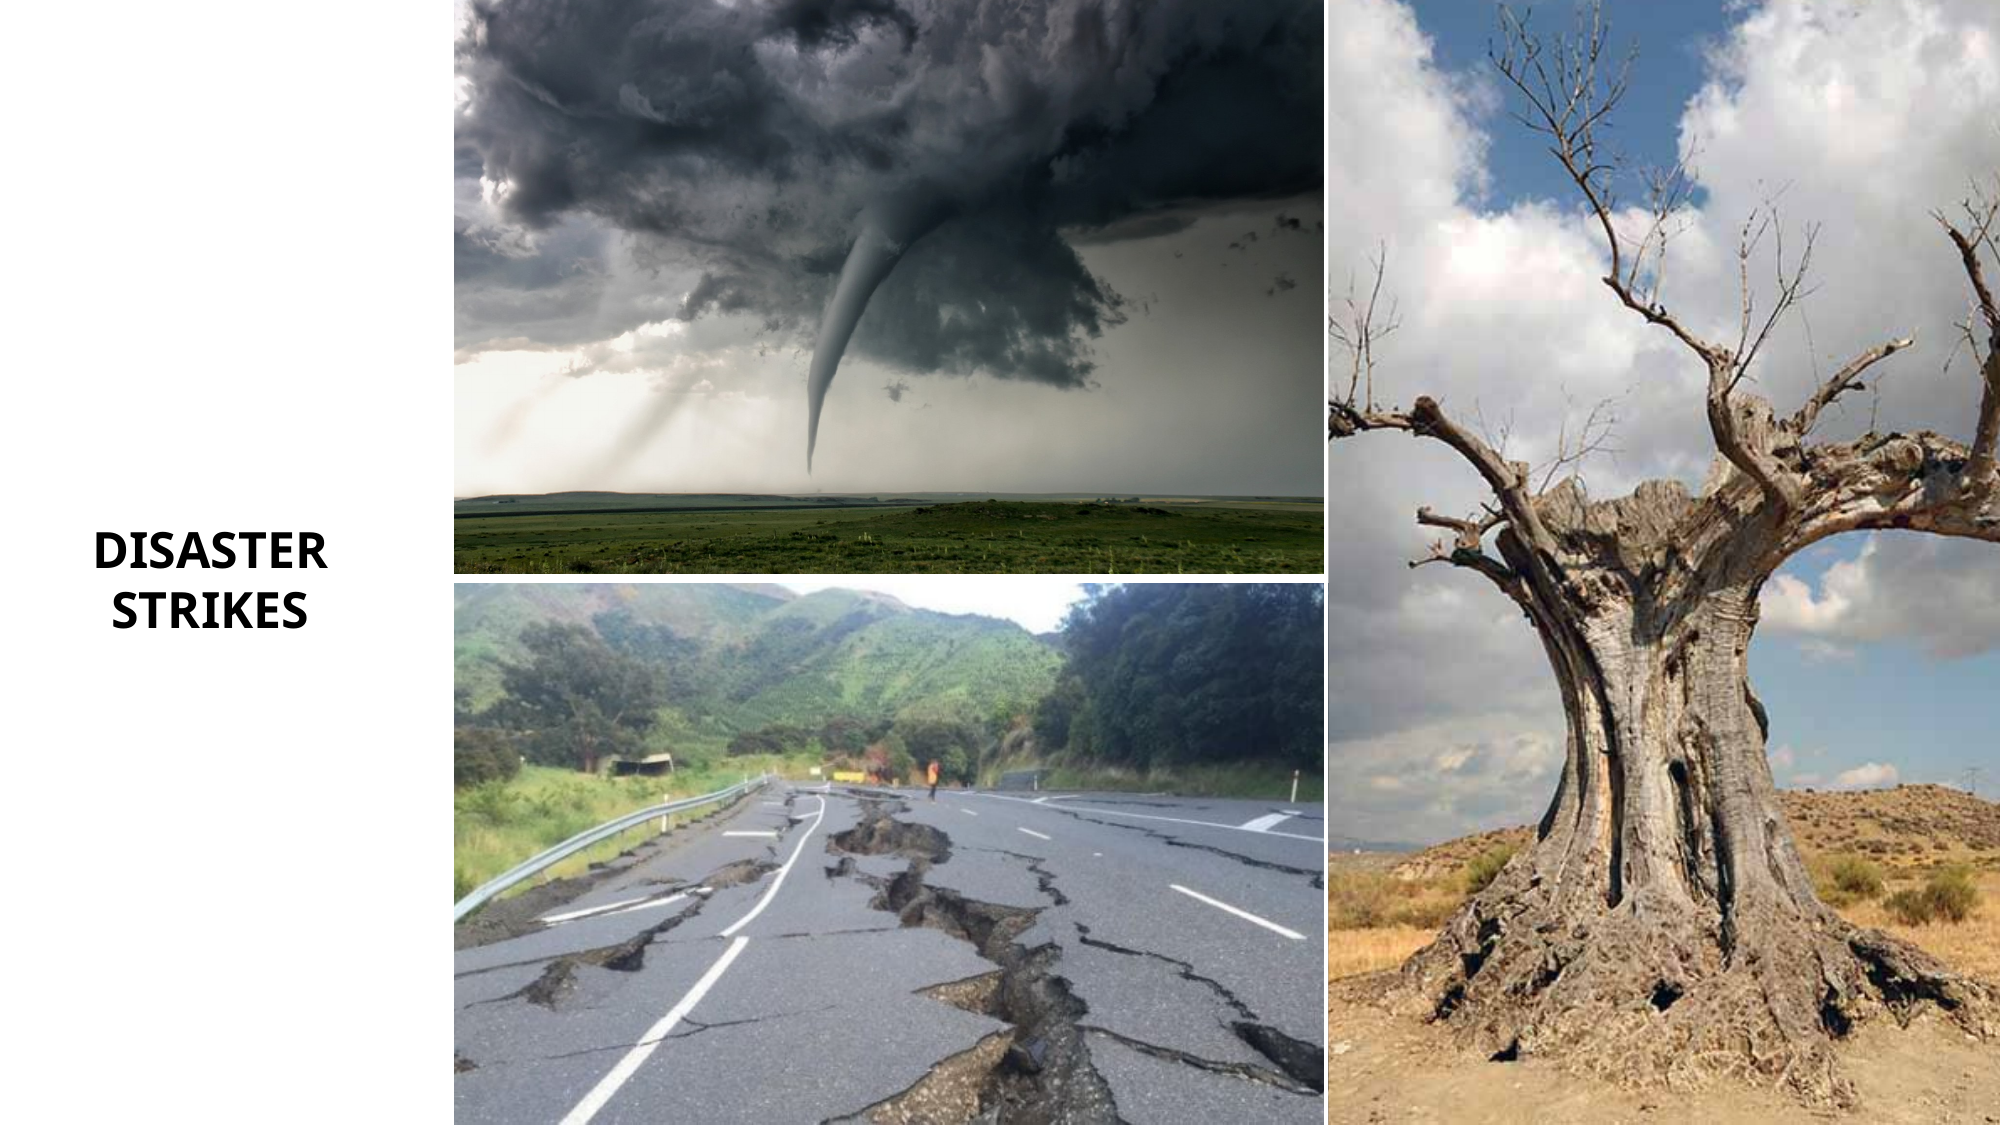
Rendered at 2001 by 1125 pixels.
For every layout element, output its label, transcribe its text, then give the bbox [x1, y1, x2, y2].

picture [453, 0, 2000, 1125]
text_box DISASTER STRIKES [0, 511, 421, 646]
